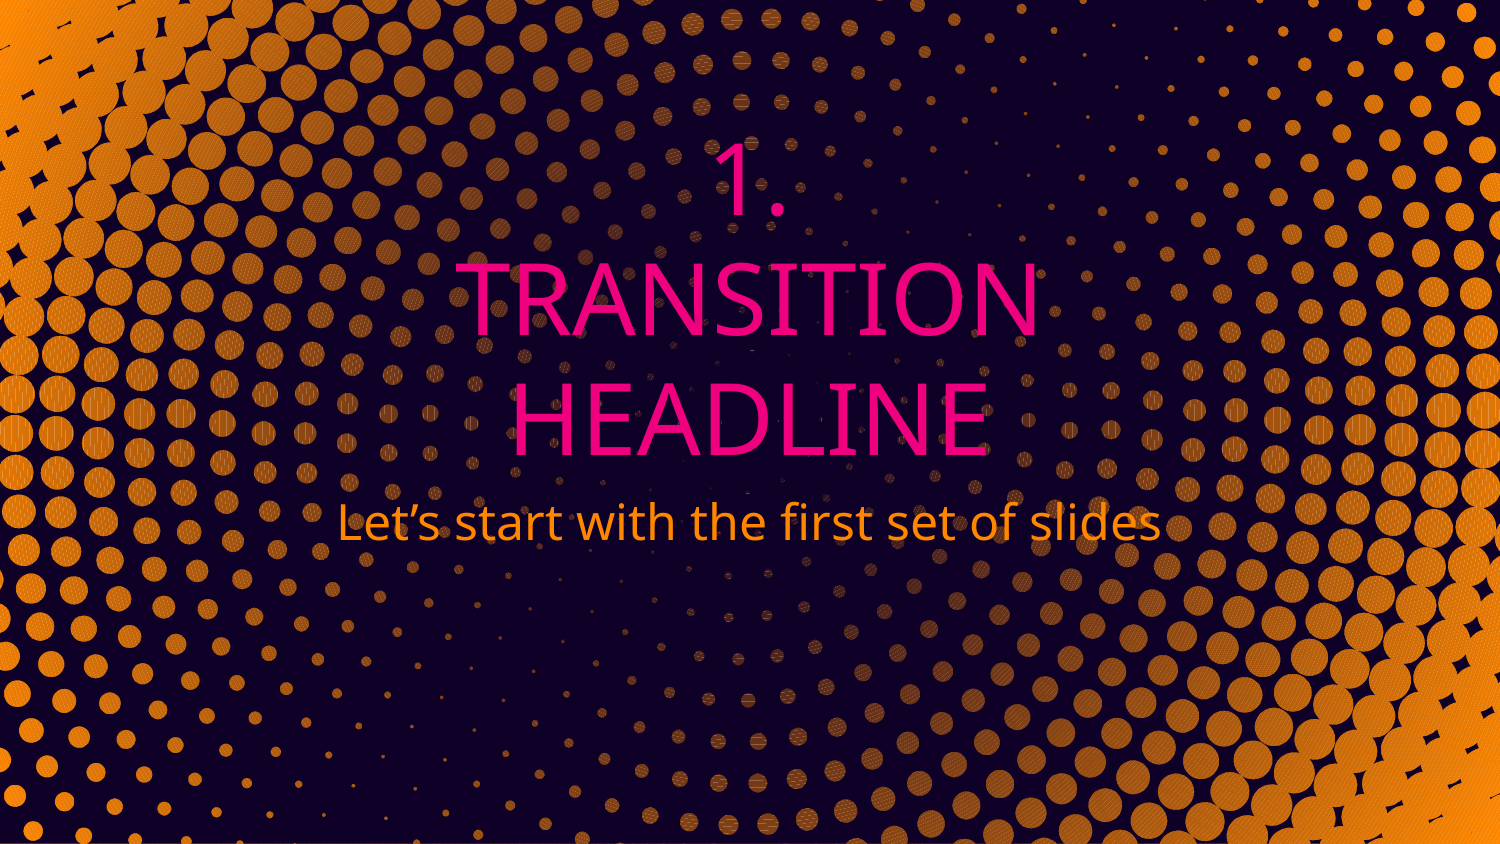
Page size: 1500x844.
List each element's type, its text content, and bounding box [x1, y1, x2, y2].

subtitle Let’s start with the first set of slides [287, 490, 1213, 620]
title 1. TRANSITION HEADLINE [287, 284, 1213, 475]
